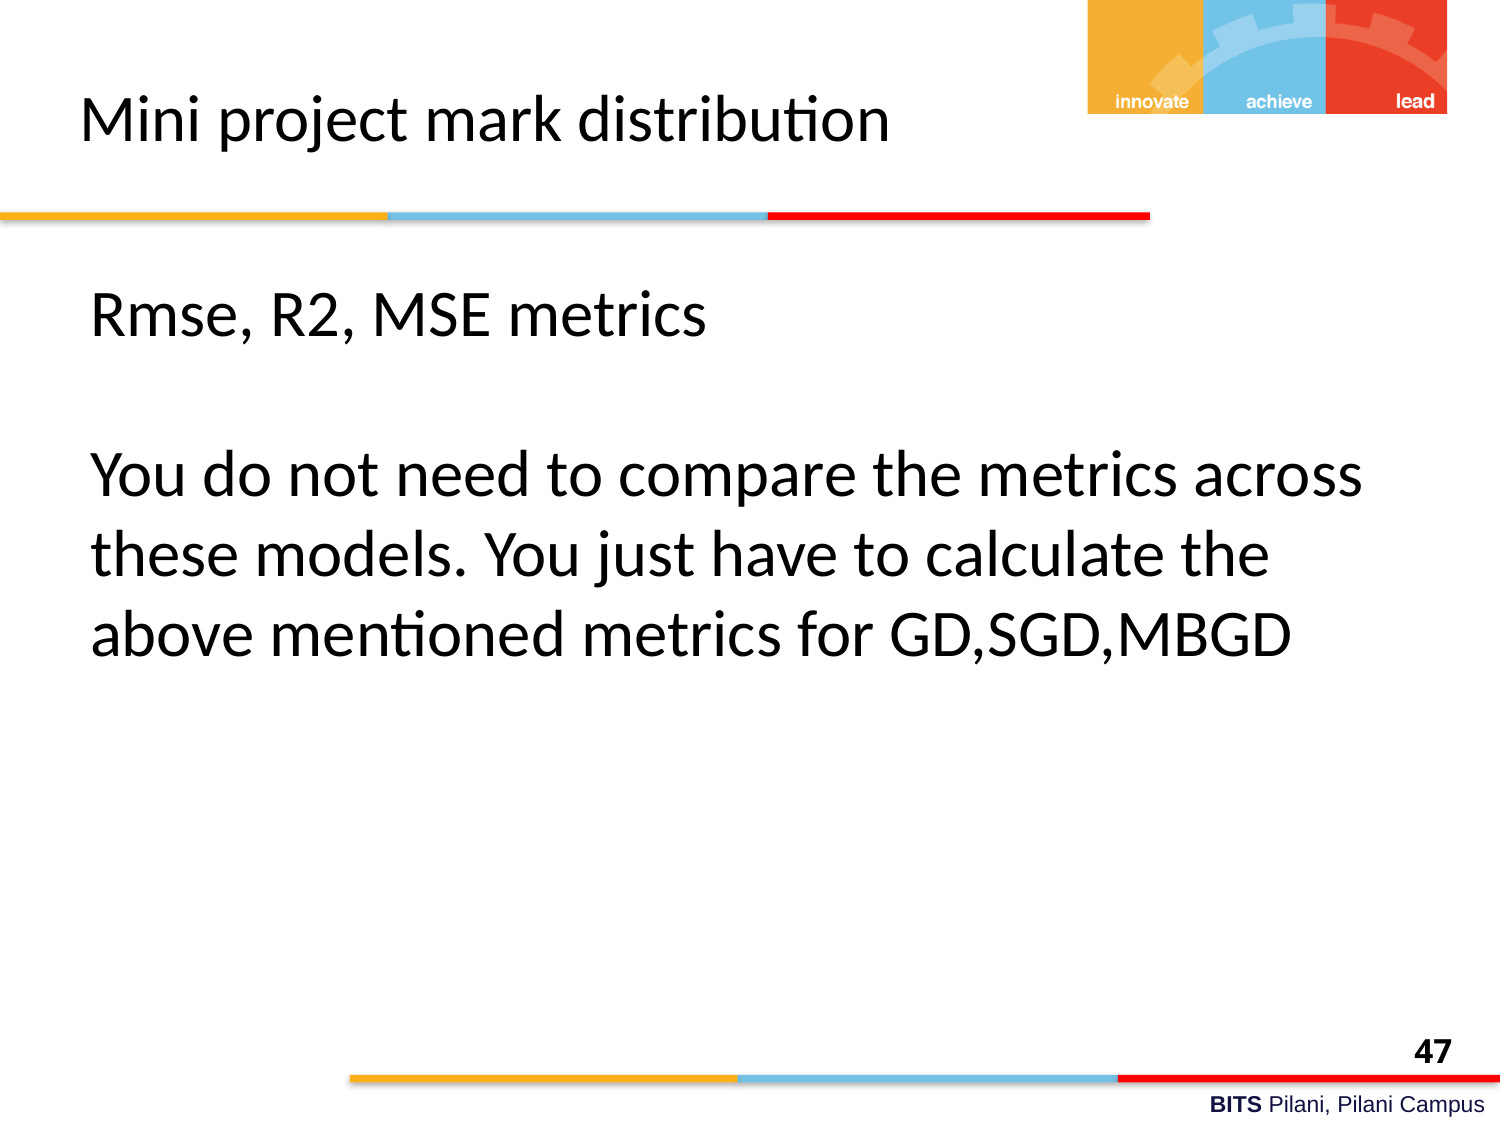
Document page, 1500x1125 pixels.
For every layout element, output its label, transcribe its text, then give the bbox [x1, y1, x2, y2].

title Mini project mark distribution [64, 45, 1069, 185]
slide_number 47 [1399, 1023, 1500, 1072]
picture [1087, 0, 1448, 114]
list Rmse, R2, MSE metrics You do not need to compare the metrics across these models. You just have to calculate the above mentioned metrics for GD,SGD,MBGD [75, 262, 1425, 1005]
